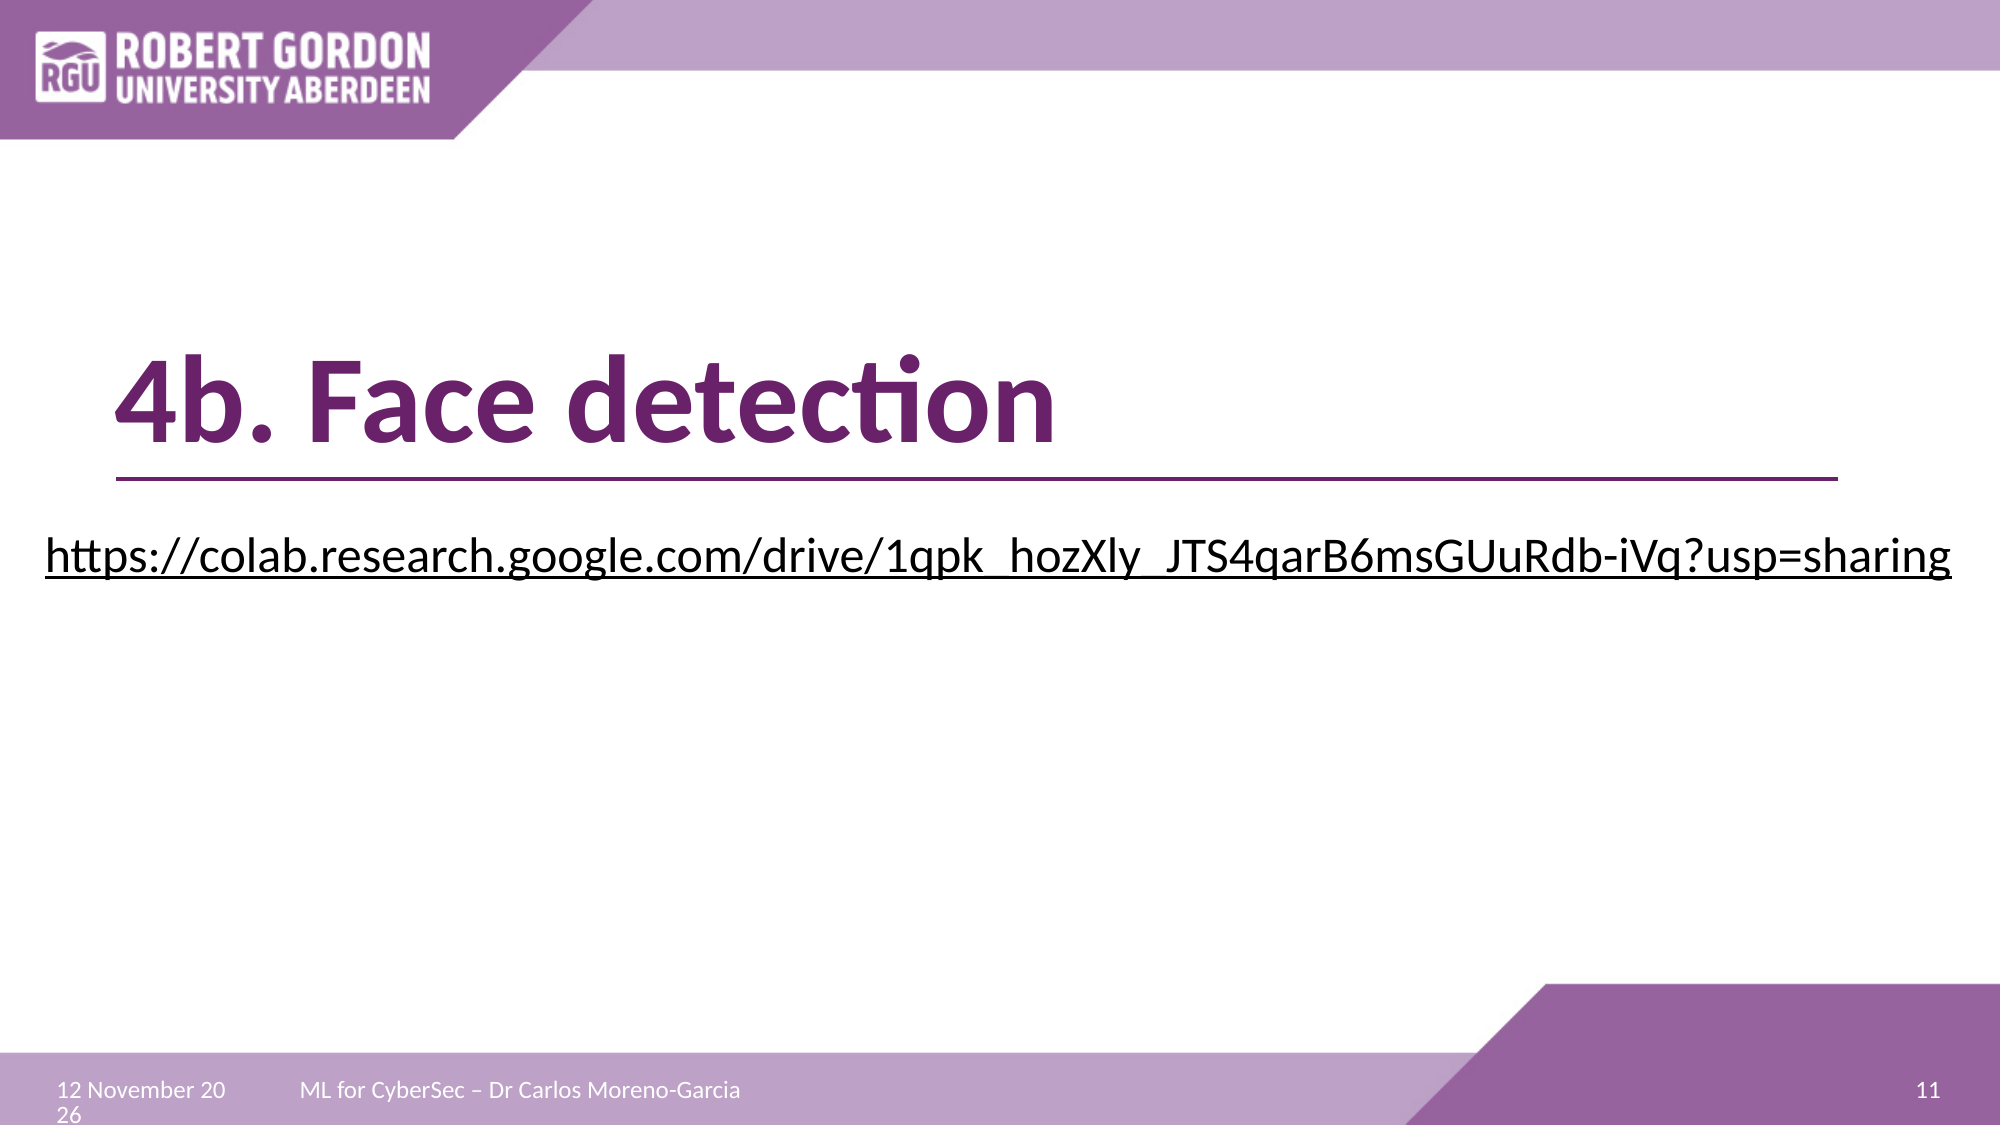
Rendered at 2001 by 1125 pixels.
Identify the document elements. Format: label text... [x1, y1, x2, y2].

slide_number 11 [1412, 1058, 1956, 1119]
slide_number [41, 1058, 250, 1119]
picture [0, 0, 2000, 1125]
title 4b. Face detection [100, 327, 1826, 462]
list https://colab.research.google.com/drive/1qpk_hozXly_JTS4qarB6msGUuRdb-iVq?usp=sharing [30, 521, 1974, 632]
footer ML for CyberSec – Dr Carlos Moreno-Garcia [284, 1058, 1330, 1119]
